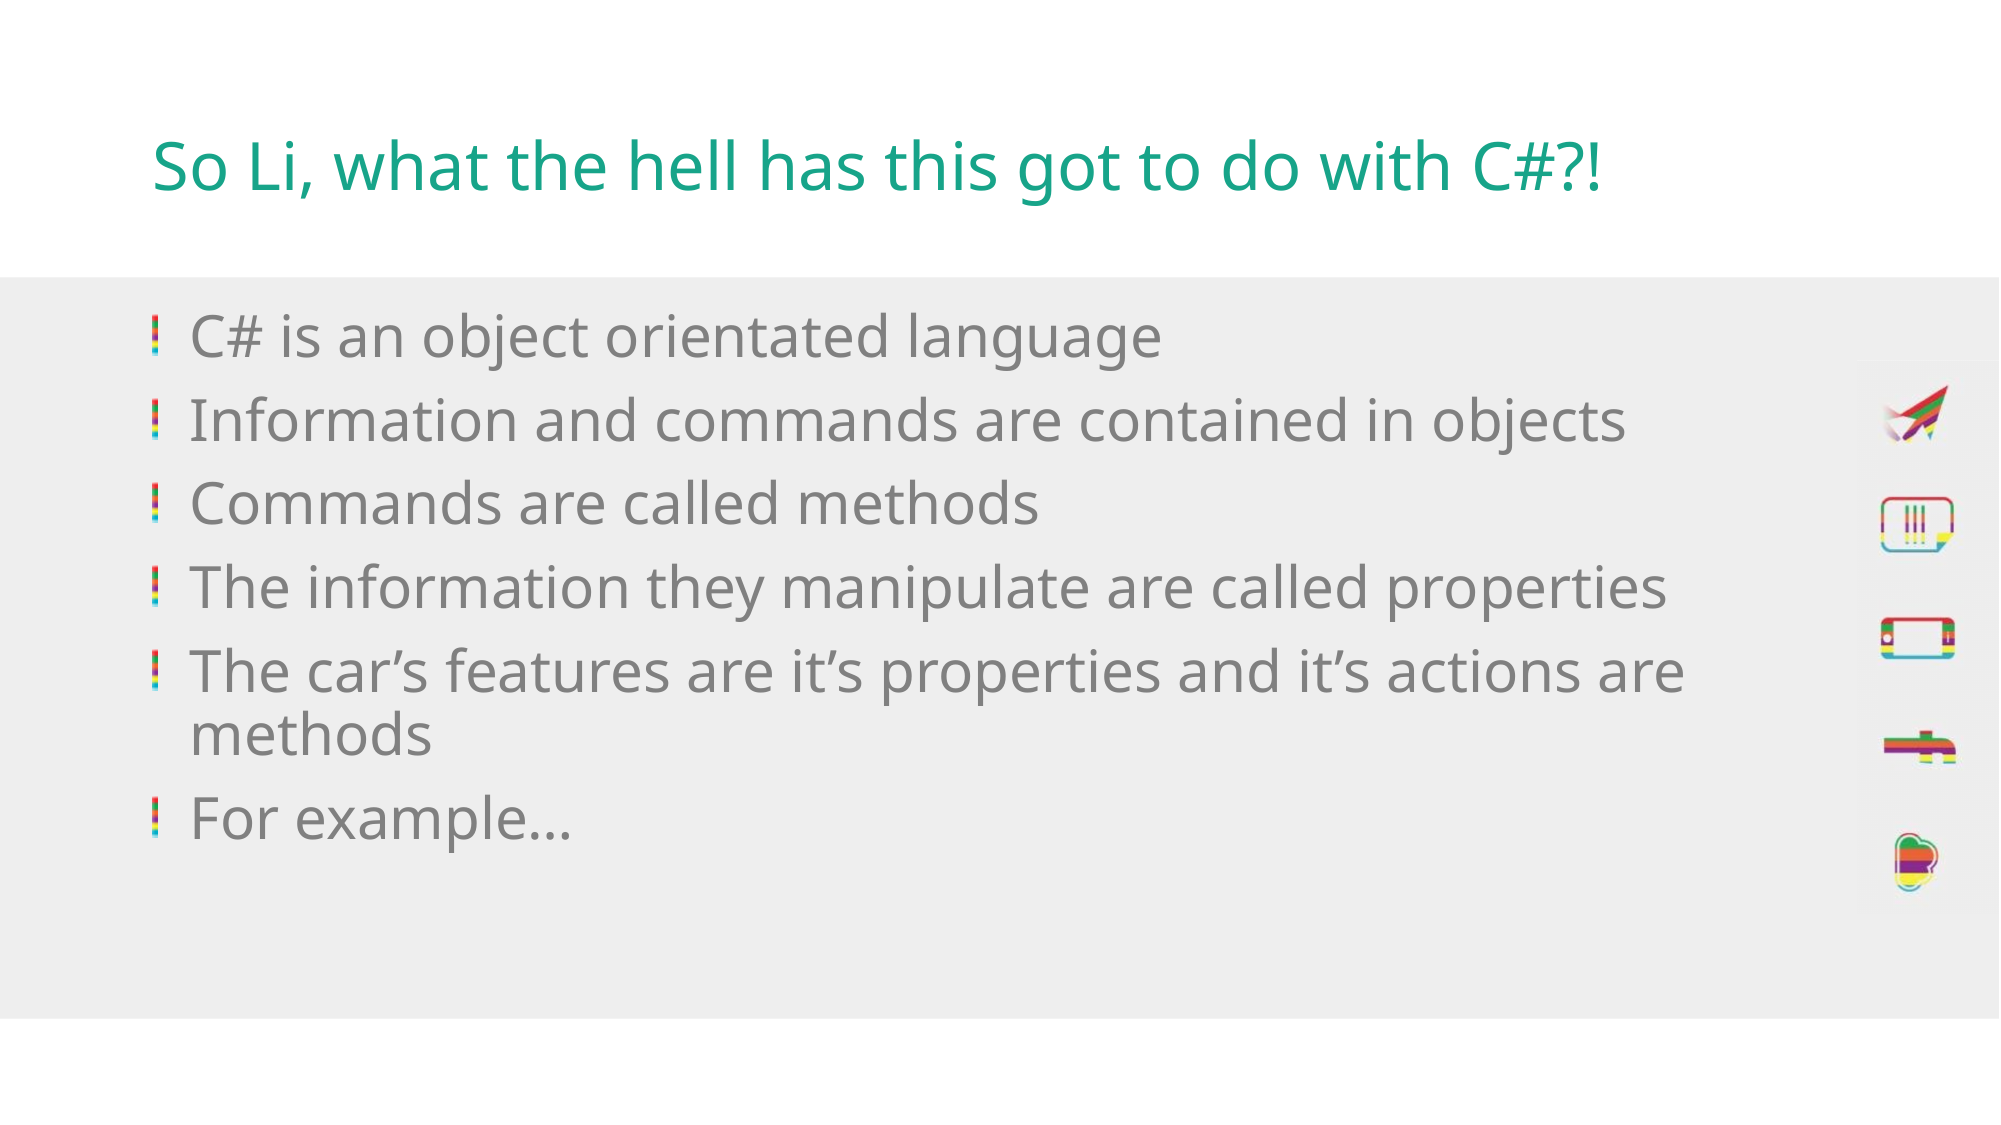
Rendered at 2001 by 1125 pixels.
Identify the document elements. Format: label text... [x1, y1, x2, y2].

picture [152, 314, 158, 356]
picture [1863, 361, 1999, 914]
picture [152, 482, 158, 523]
title So Li, what the hell has this got to do with C#?! [137, 59, 1863, 278]
list C# is an object orientated language Information and commands are contained in objects Commands are called methods The information they manipulate are called properties The car’s features are it’s properties and it’s actions are methods For example… [137, 299, 1863, 1014]
picture [152, 649, 158, 691]
picture [152, 398, 158, 440]
picture [152, 565, 158, 607]
picture [152, 796, 158, 838]
